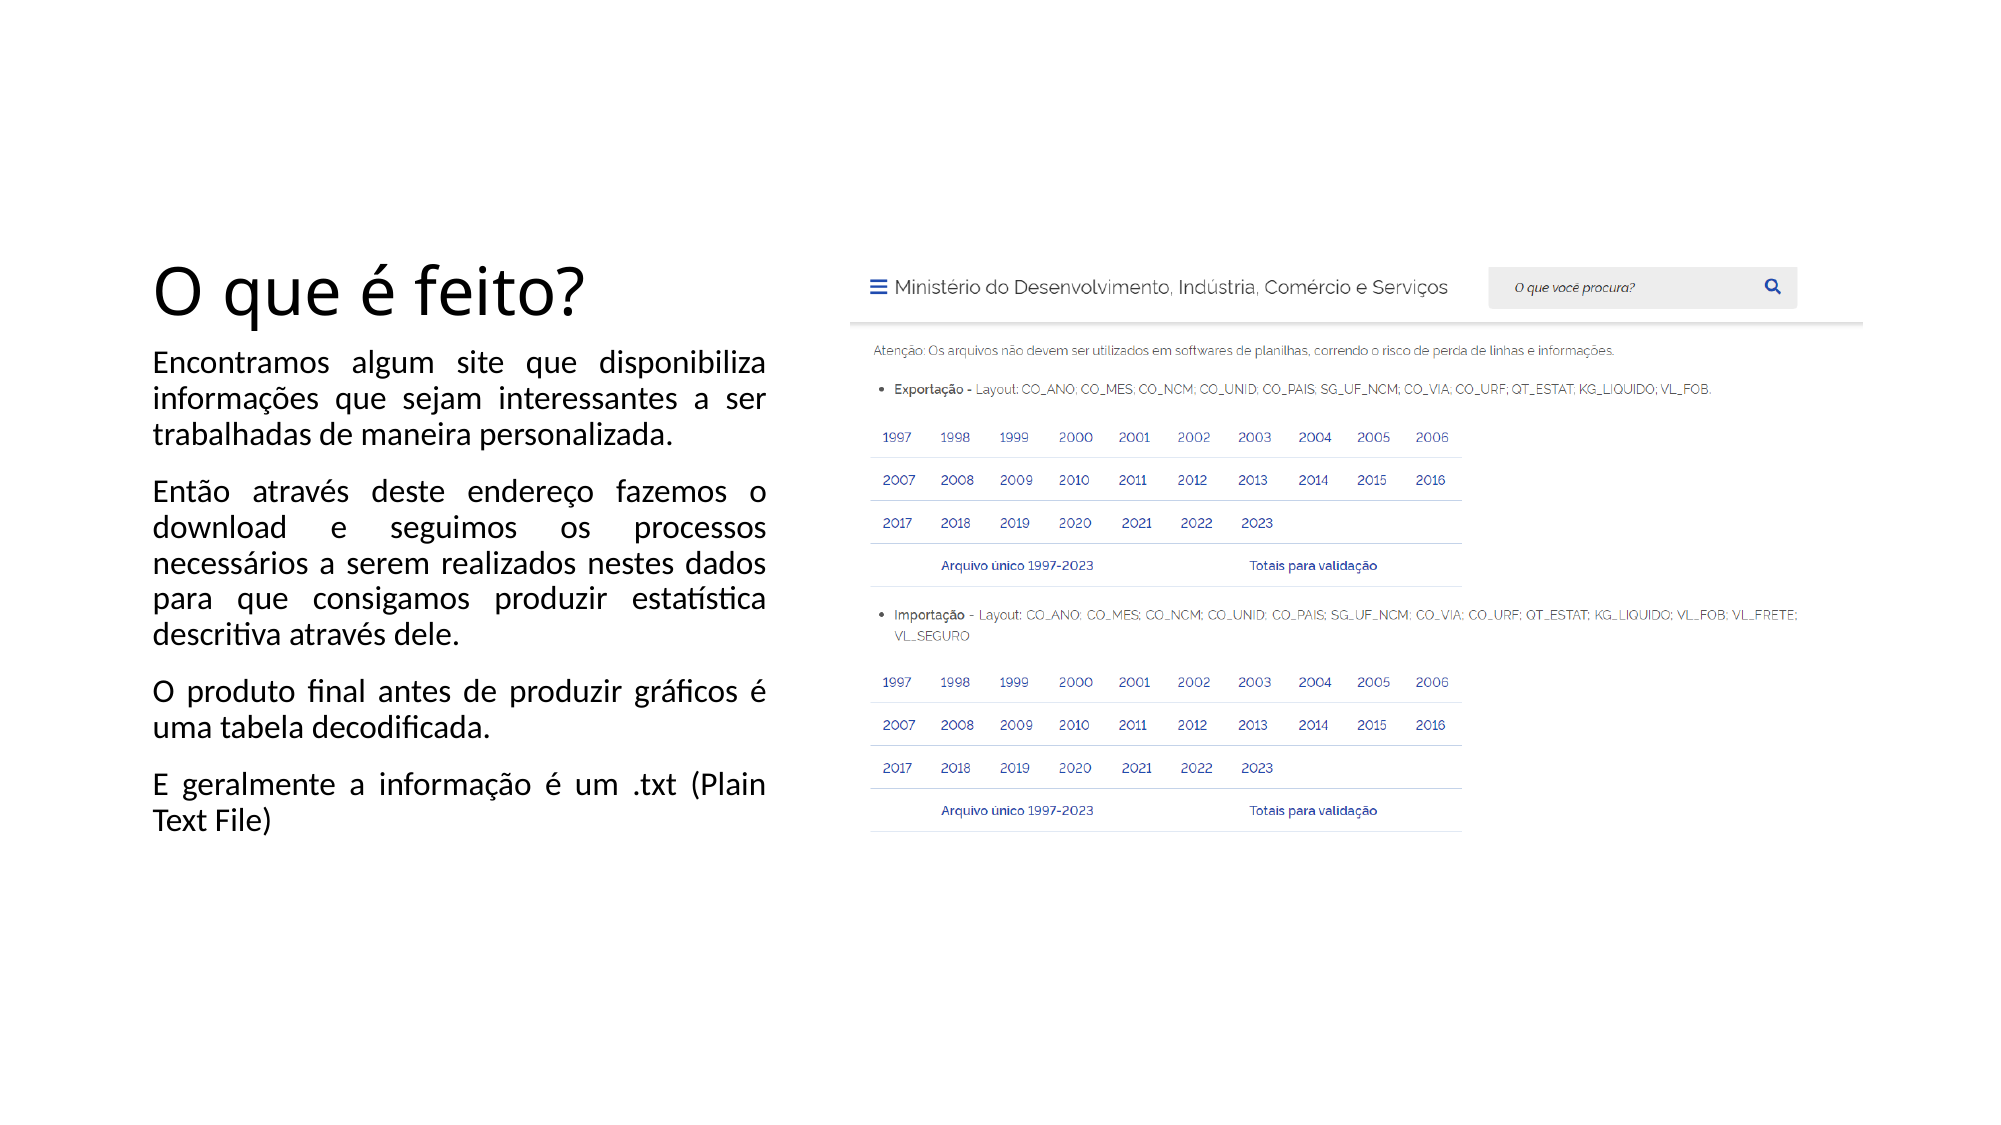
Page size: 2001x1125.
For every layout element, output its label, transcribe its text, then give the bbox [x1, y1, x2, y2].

title O que é feito? [137, 75, 783, 337]
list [850, 267, 1863, 856]
list Encontramos algum site que disponibiliza informações que sejam interessantes a ser trabalhadas de maneira personalizada. Então através deste endereço fazemos o download e seguimos os processos necessários a serem realizados nestes dados para que consigamos produzir estatística descritiva através dele. O produto final antes de produzir gráficos é uma tabela decodificada. E geralmente a informação é um .txt (Plain Text File) [137, 337, 783, 963]
